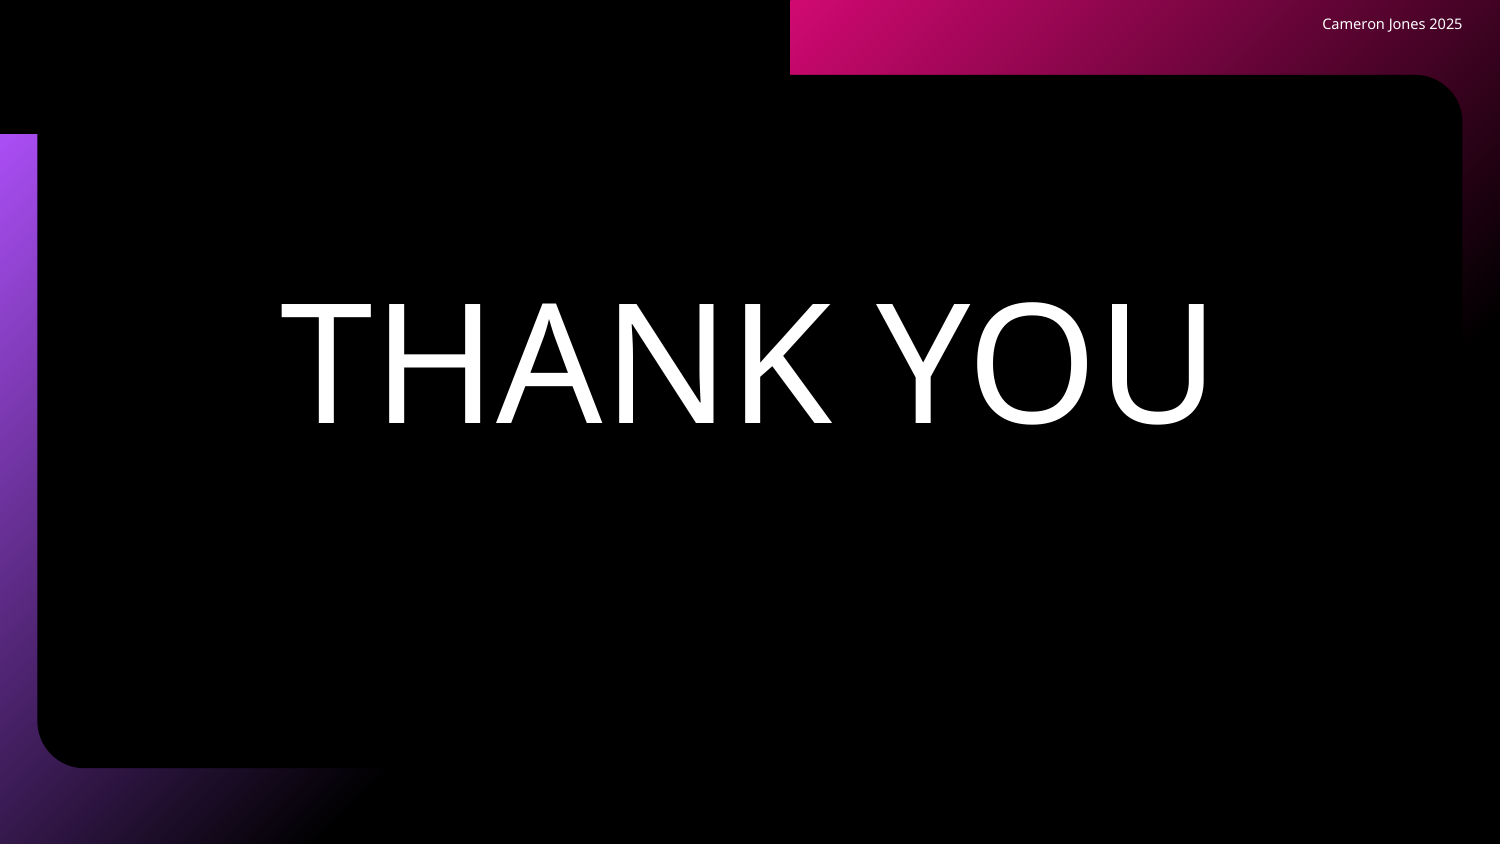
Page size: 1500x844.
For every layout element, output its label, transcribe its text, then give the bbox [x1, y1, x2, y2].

title Cameron Jones 2025 [1052, 9, 1463, 38]
title THANK YOU [205, 279, 1295, 490]
